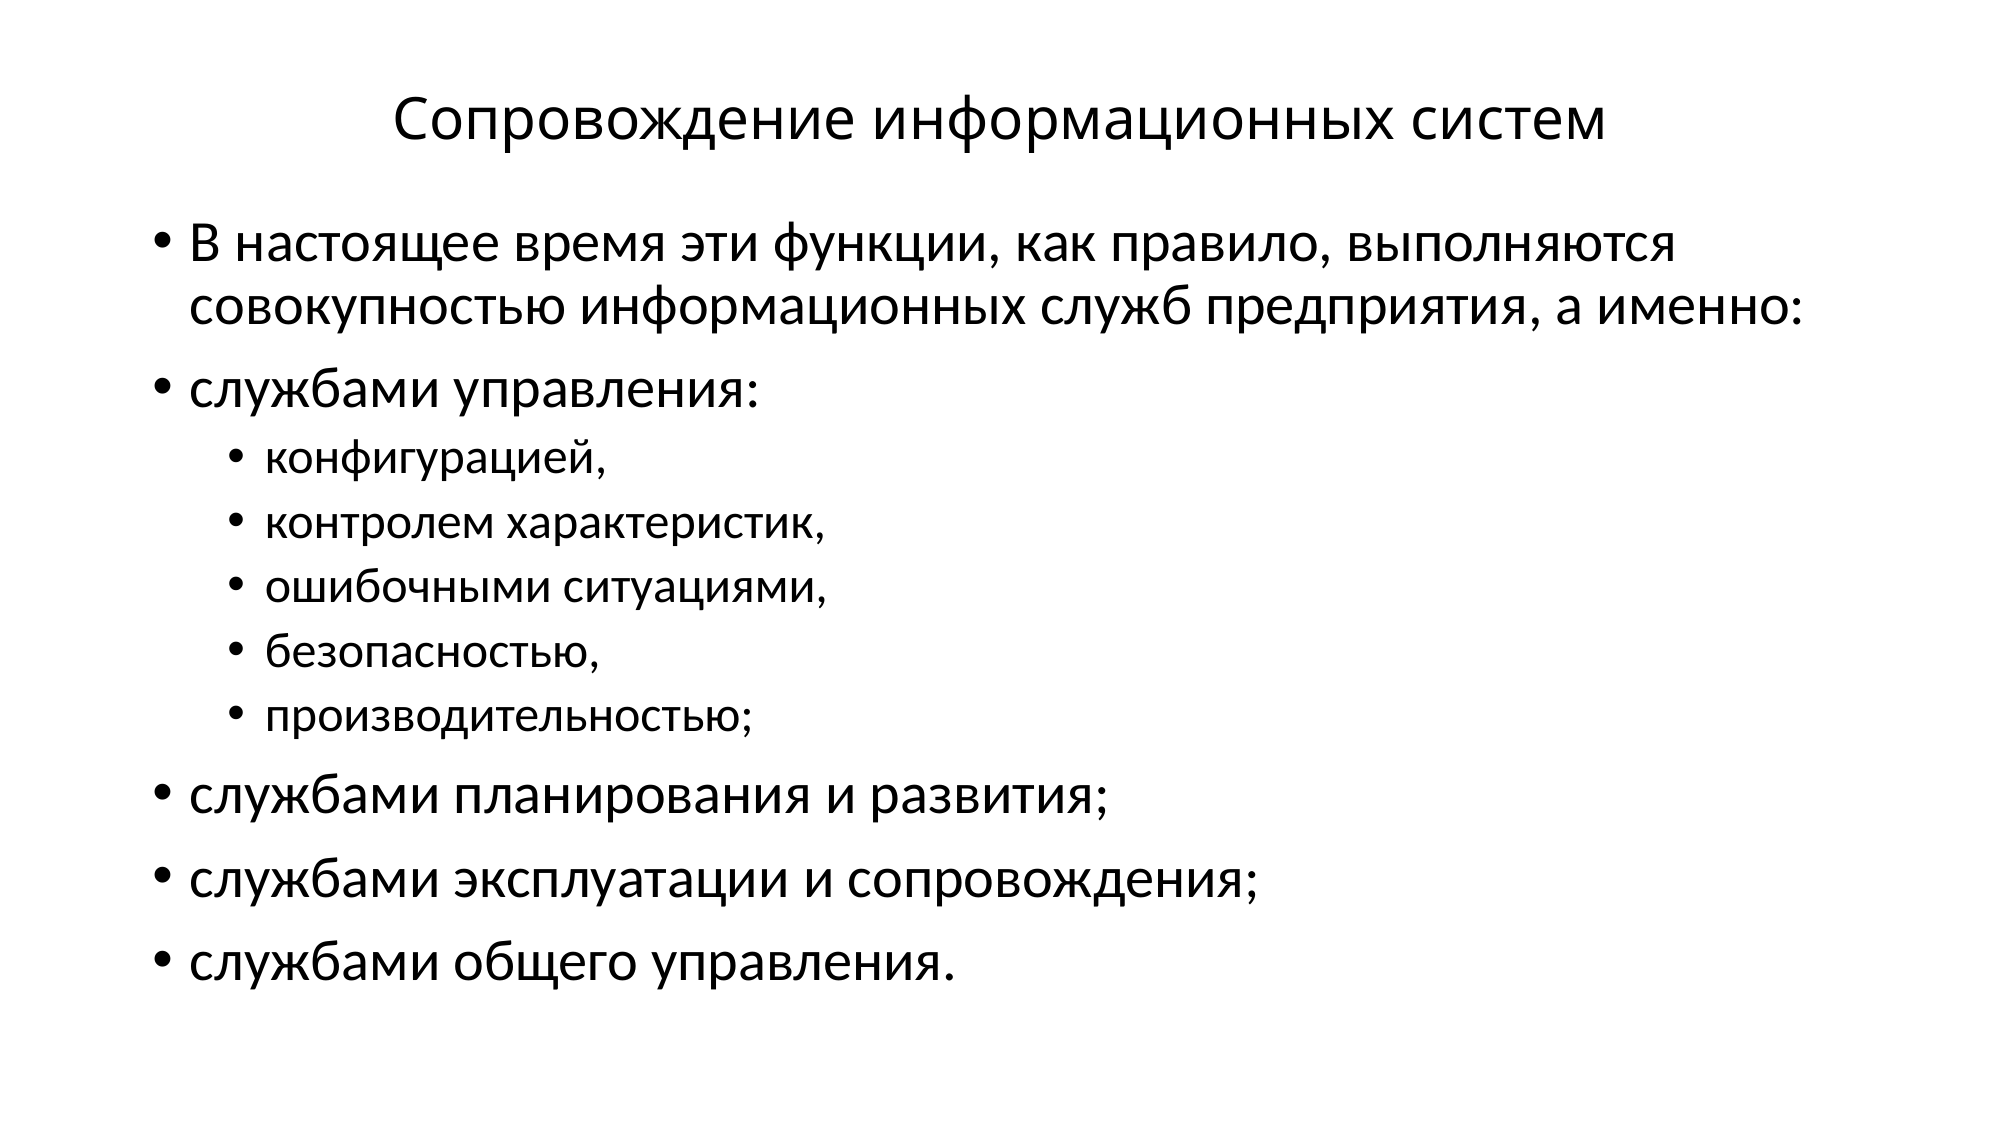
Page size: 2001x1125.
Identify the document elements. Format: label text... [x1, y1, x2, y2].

title Сопровождение информационных систем [137, 59, 1863, 183]
list В настоящее время эти функции, как правило, выполняются совокупностью информационных служб предприятия, а именно: службами управления: конфигурацией, контролем характеристик, ошибочными ситуациями, безопасностью, производительностью; службами планирования и развития; службами эксплуатации и сопровождения; службами общего управления. [137, 203, 1863, 1077]
